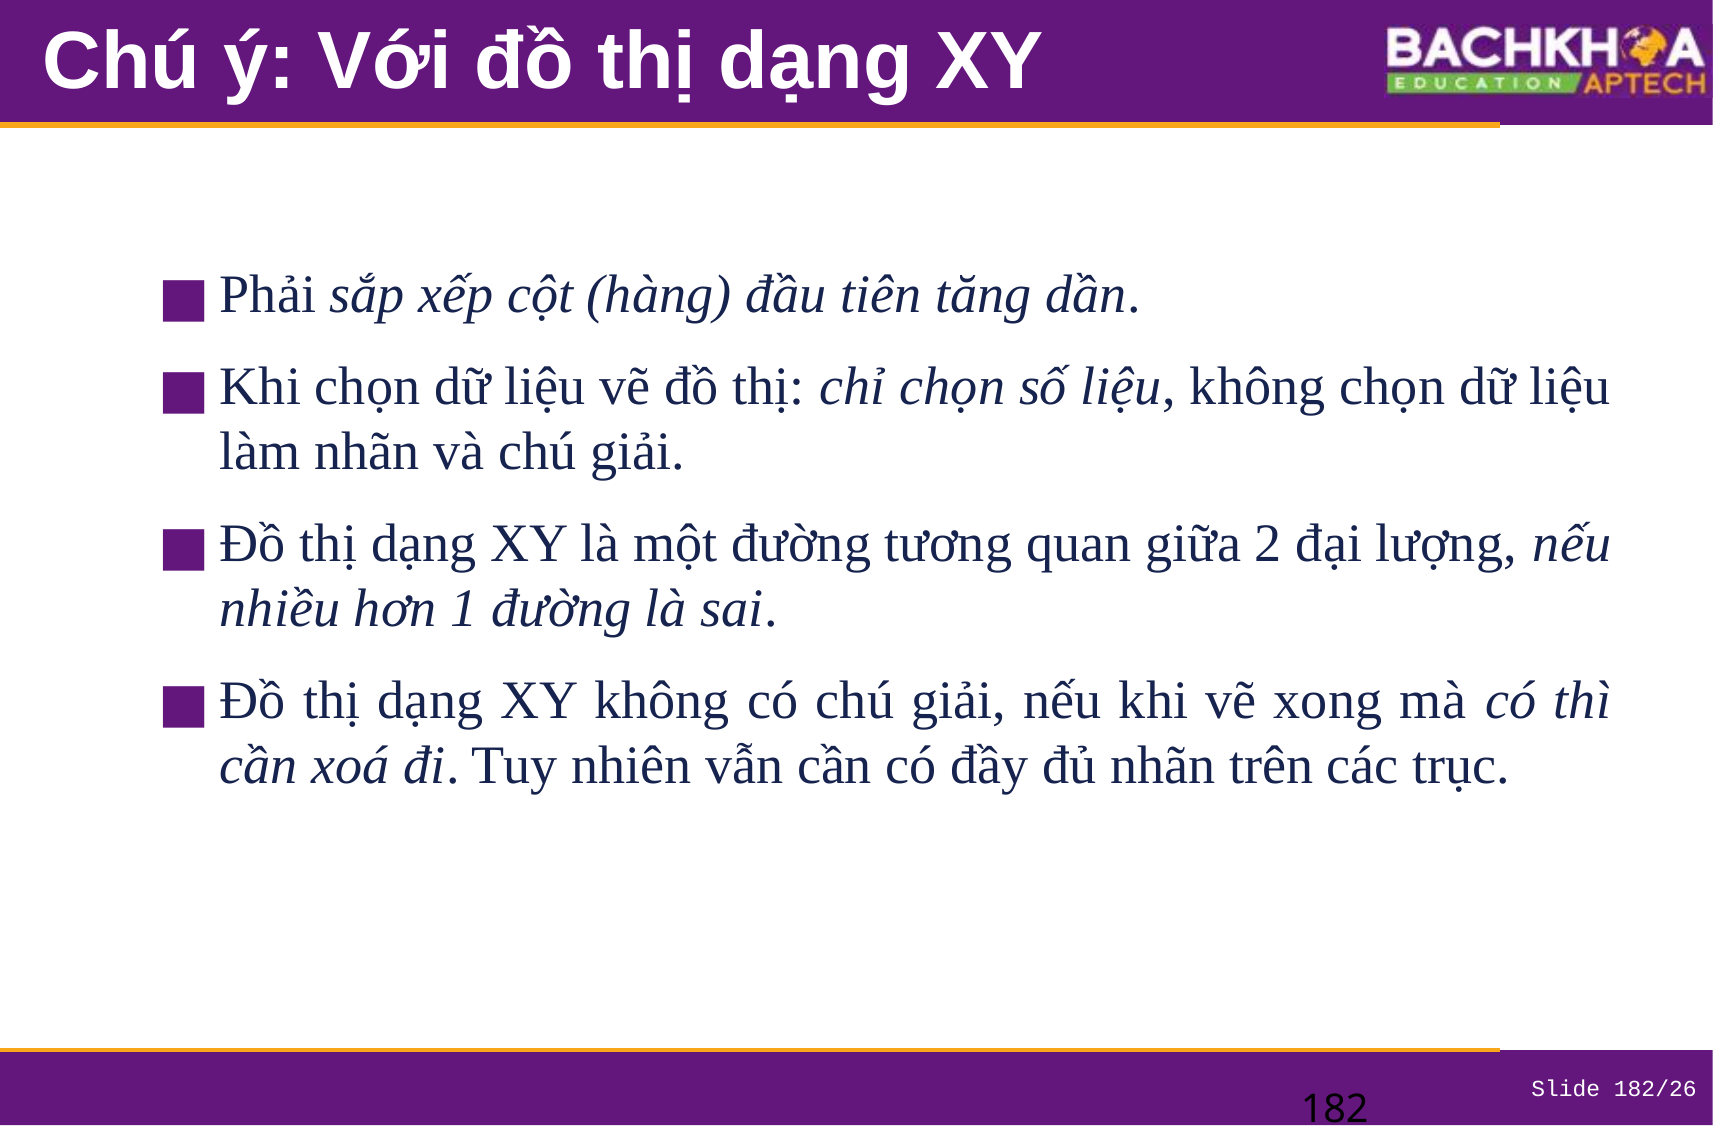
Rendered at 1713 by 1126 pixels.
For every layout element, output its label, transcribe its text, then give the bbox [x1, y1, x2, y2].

list Phải sắp xếp cột (hàng) đầu tiên tăng dần. Khi chọn dữ liệu vẽ đồ thị: chỉ chọn số liệu, không chọn dữ liệu làm nhãn và chú giải. Đồ thị dạng XY là một đường tương quan giữa 2 đại lượng, nếu nhiều hơn 1 đường là sai. Đồ thị dạng XY không có chú giải, nếu khi vẽ xong mà có thì cần xoá đi. Tuy nhiên vẫn cần có đầy đủ nhãn trên các trục. [142, 249, 1628, 1051]
picture [1670, 24, 1713, 98]
title Chú ý: Với đồ thị dạng XY [42, 7, 1670, 125]
text_box ‹#› [1284, 1075, 1685, 1126]
